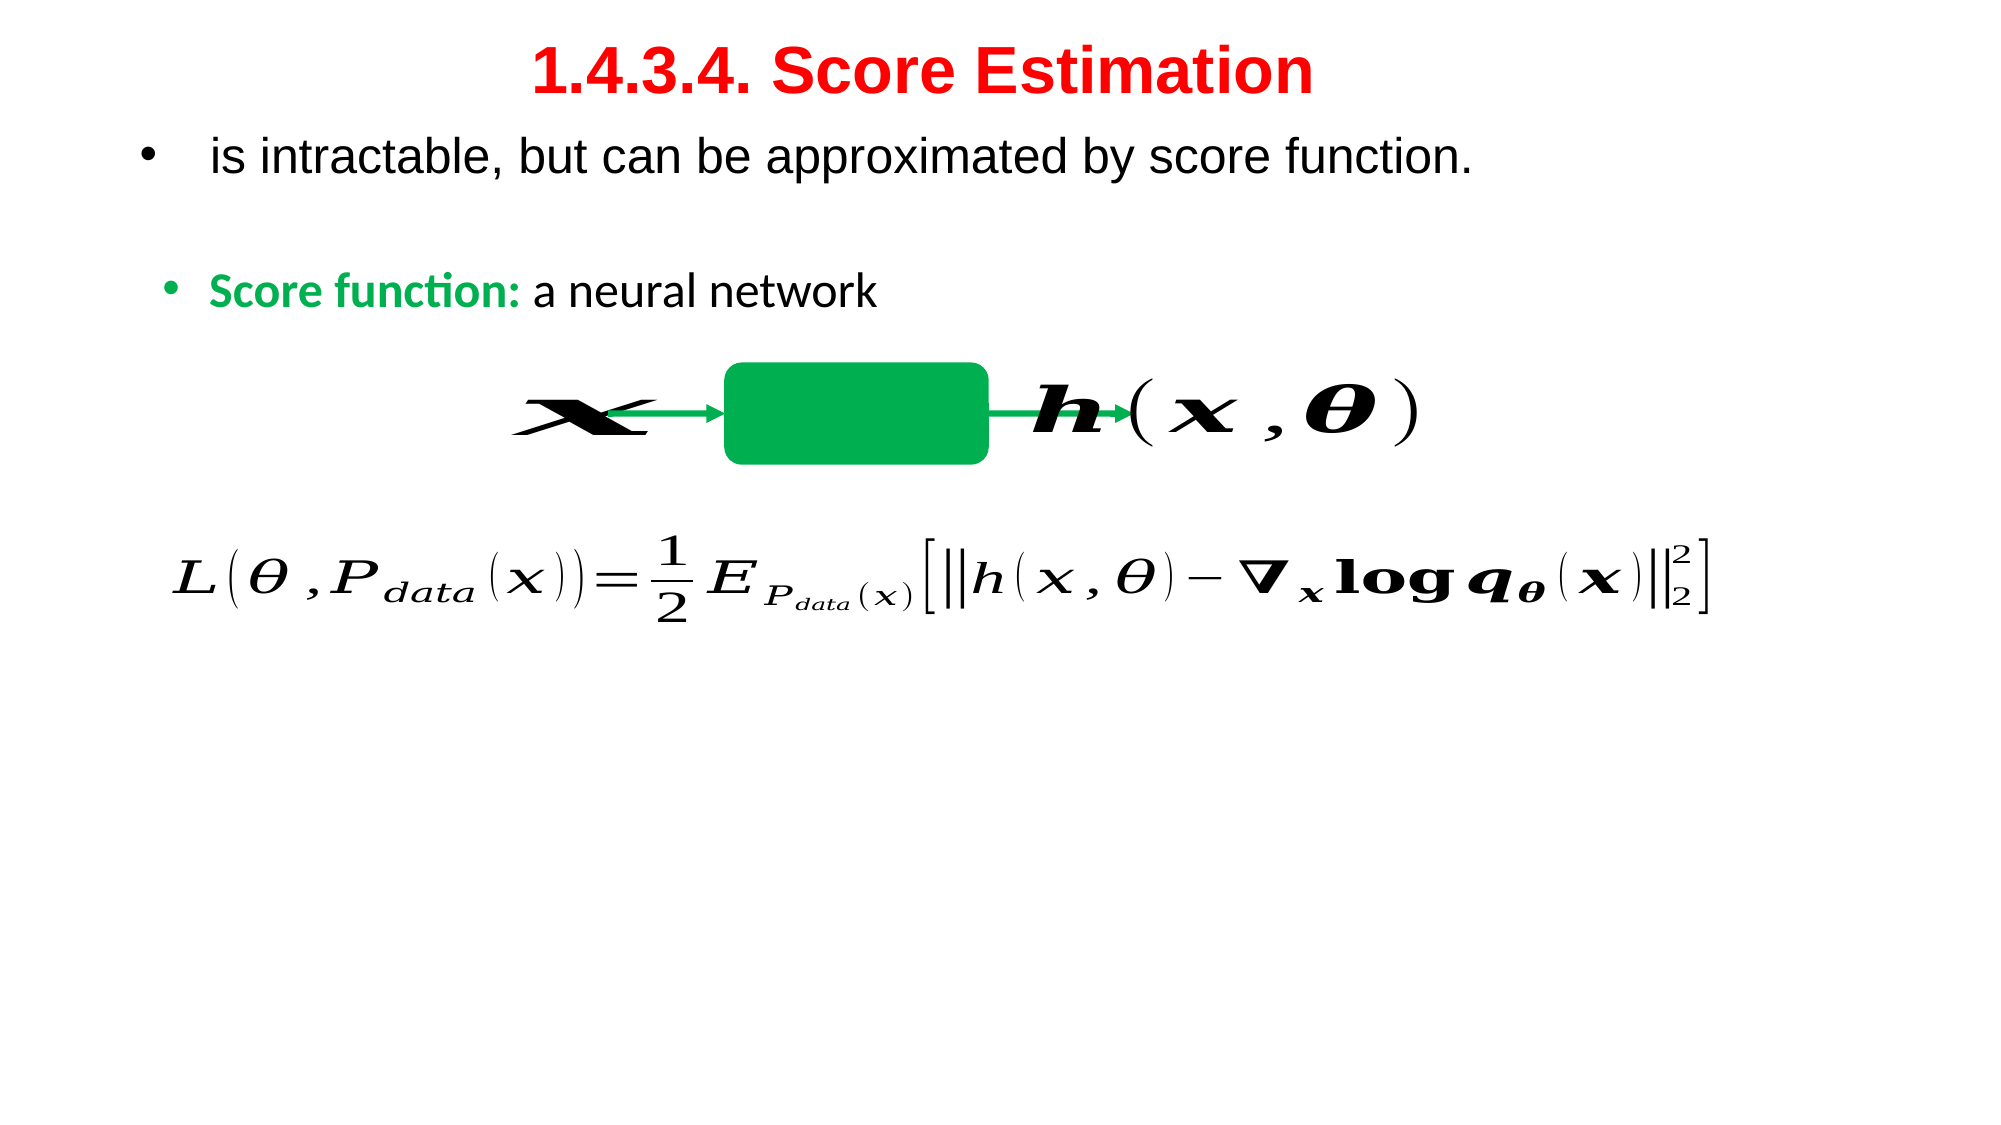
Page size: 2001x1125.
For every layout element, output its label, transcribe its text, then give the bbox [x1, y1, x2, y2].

text_box 1.4.3.4. Score Estimation [516, 19, 1517, 115]
text_box [724, 362, 989, 465]
